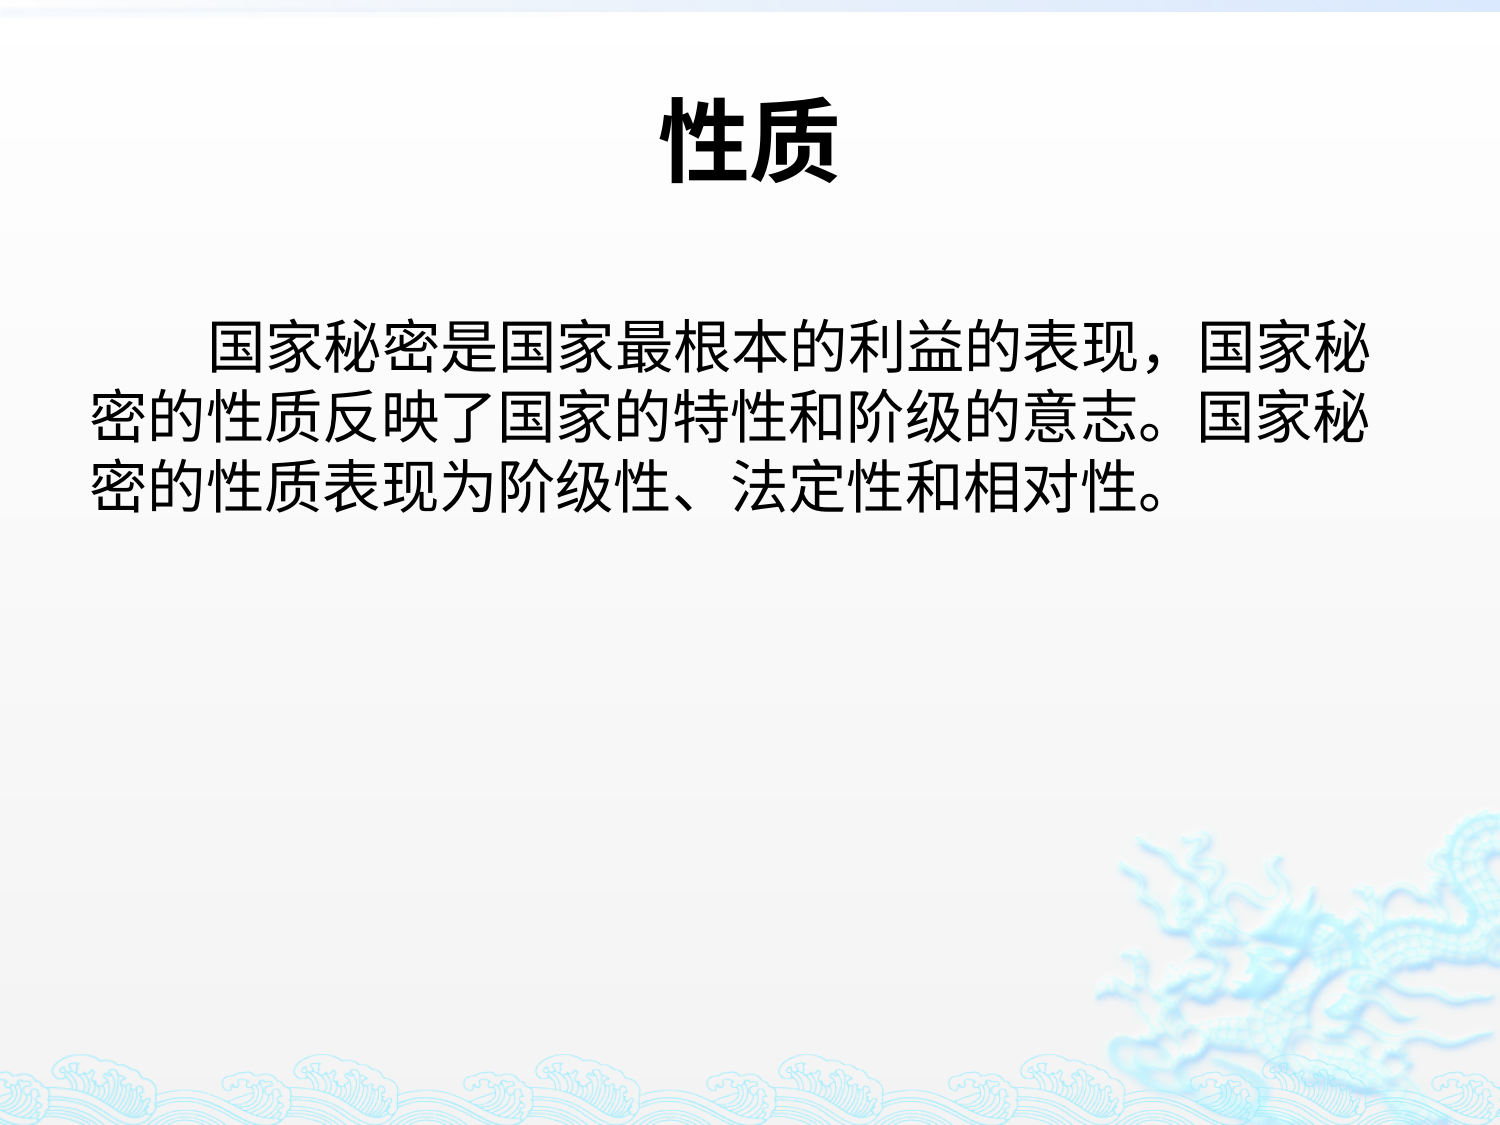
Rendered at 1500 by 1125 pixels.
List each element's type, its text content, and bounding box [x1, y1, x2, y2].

list 国家秘密是国家最根本的利益的表现，国家秘密的性质反映了国家的特性和阶级的意志。国家秘密的性质表现为阶级性、法定性和相对性。 [75, 302, 1425, 942]
title 性质 [75, 45, 1425, 233]
